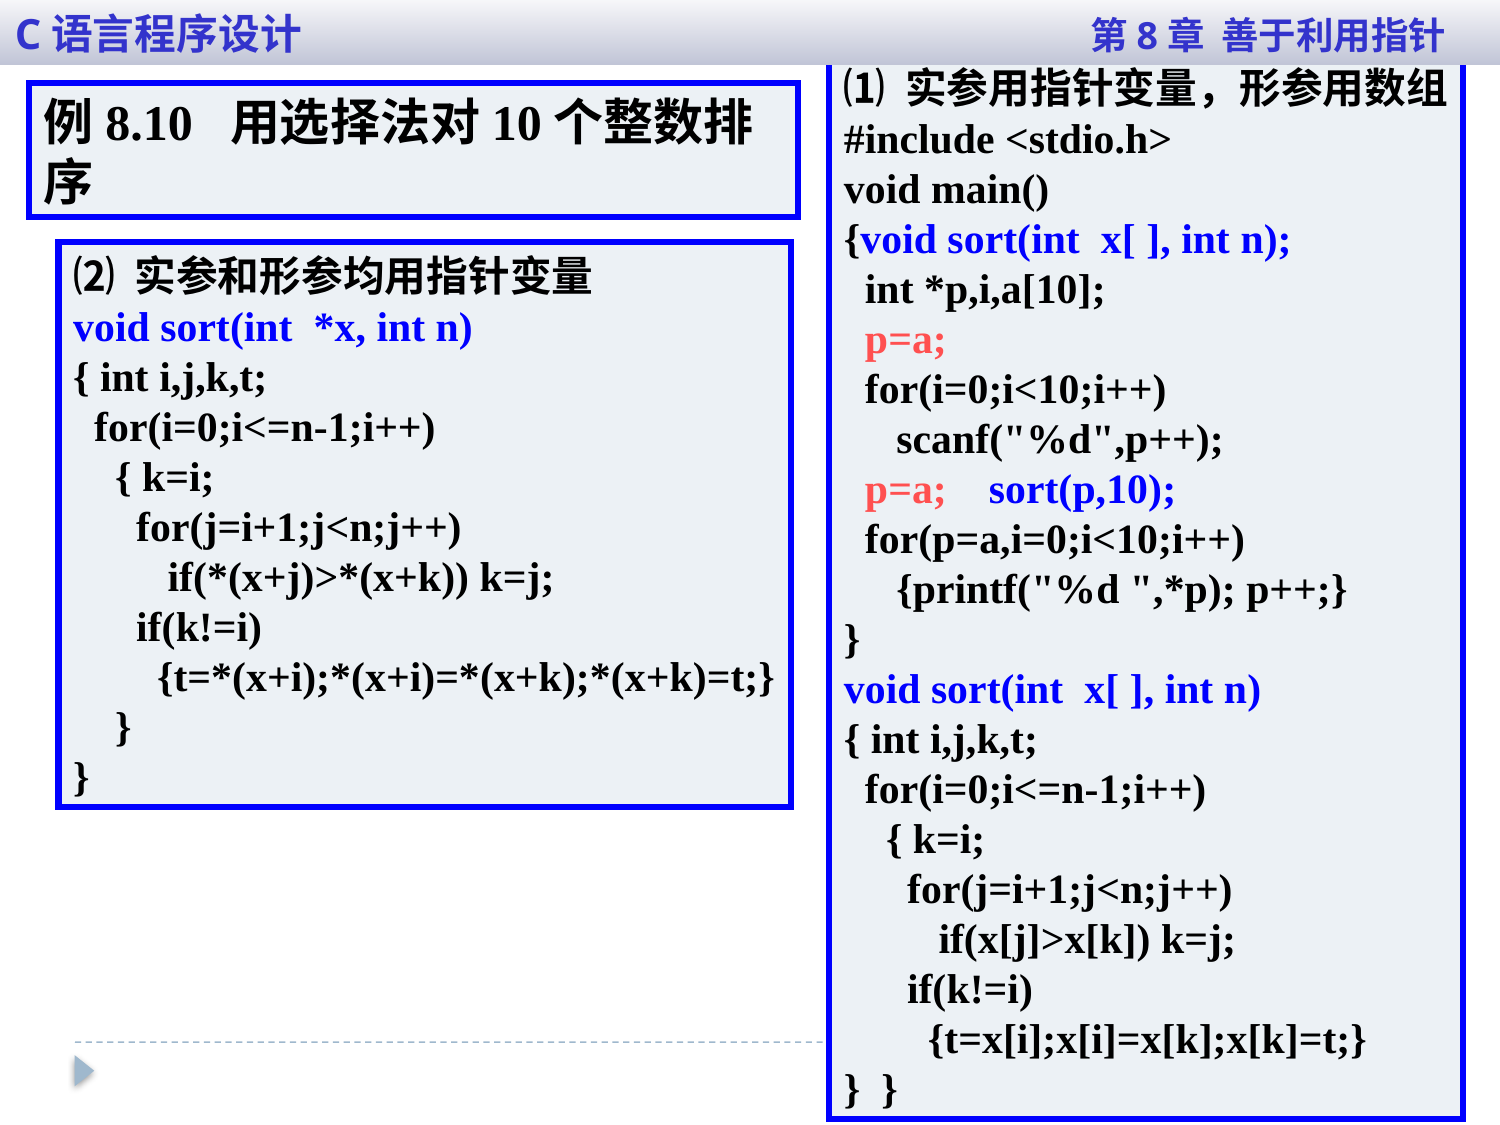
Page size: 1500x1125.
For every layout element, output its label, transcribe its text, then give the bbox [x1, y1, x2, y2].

text_box ⑴ 实参用指针变量，形参用数组 #include <stdio.h> void main() {void sort(int x[ ], int n); int *p,i,a[10]; p=a; for(i=0;i<10;i++) scanf("%d",p++); p=a; sort(p,10); for(p=a,i=0;i<10;i++) {printf("%d ",*p); p++;} } void sort(int x[ ], int n) { int i,j,k,t; for(i=0;i<=n-1;i++) { k=i; for(j=i+1;j<n;j++) if(x[j]>x[k]) k=j; if(k!=i) {t=x[i];x[i]=x[k];x[k]=t;} } } [829, 65, 1463, 1120]
text_box 例8.10 用选择法对10个整数排序 [28, 82, 799, 218]
text_box ⑵ 实参和形参均用指针变量 void sort(int *x, int n) { int i,j,k,t; for(i=0;i<=n-1;i++) { k=i; for(j=i+1;j<n;j++) if(*(x+j)>*(x+k)) k=j; if(k!=i) {t=*(x+i);*(x+i)=*(x+k);*(x+k)=t;} } } [58, 241, 791, 807]
text_box C语言程序设计 第8章 善于利用指针 [0, 0, 1500, 65]
